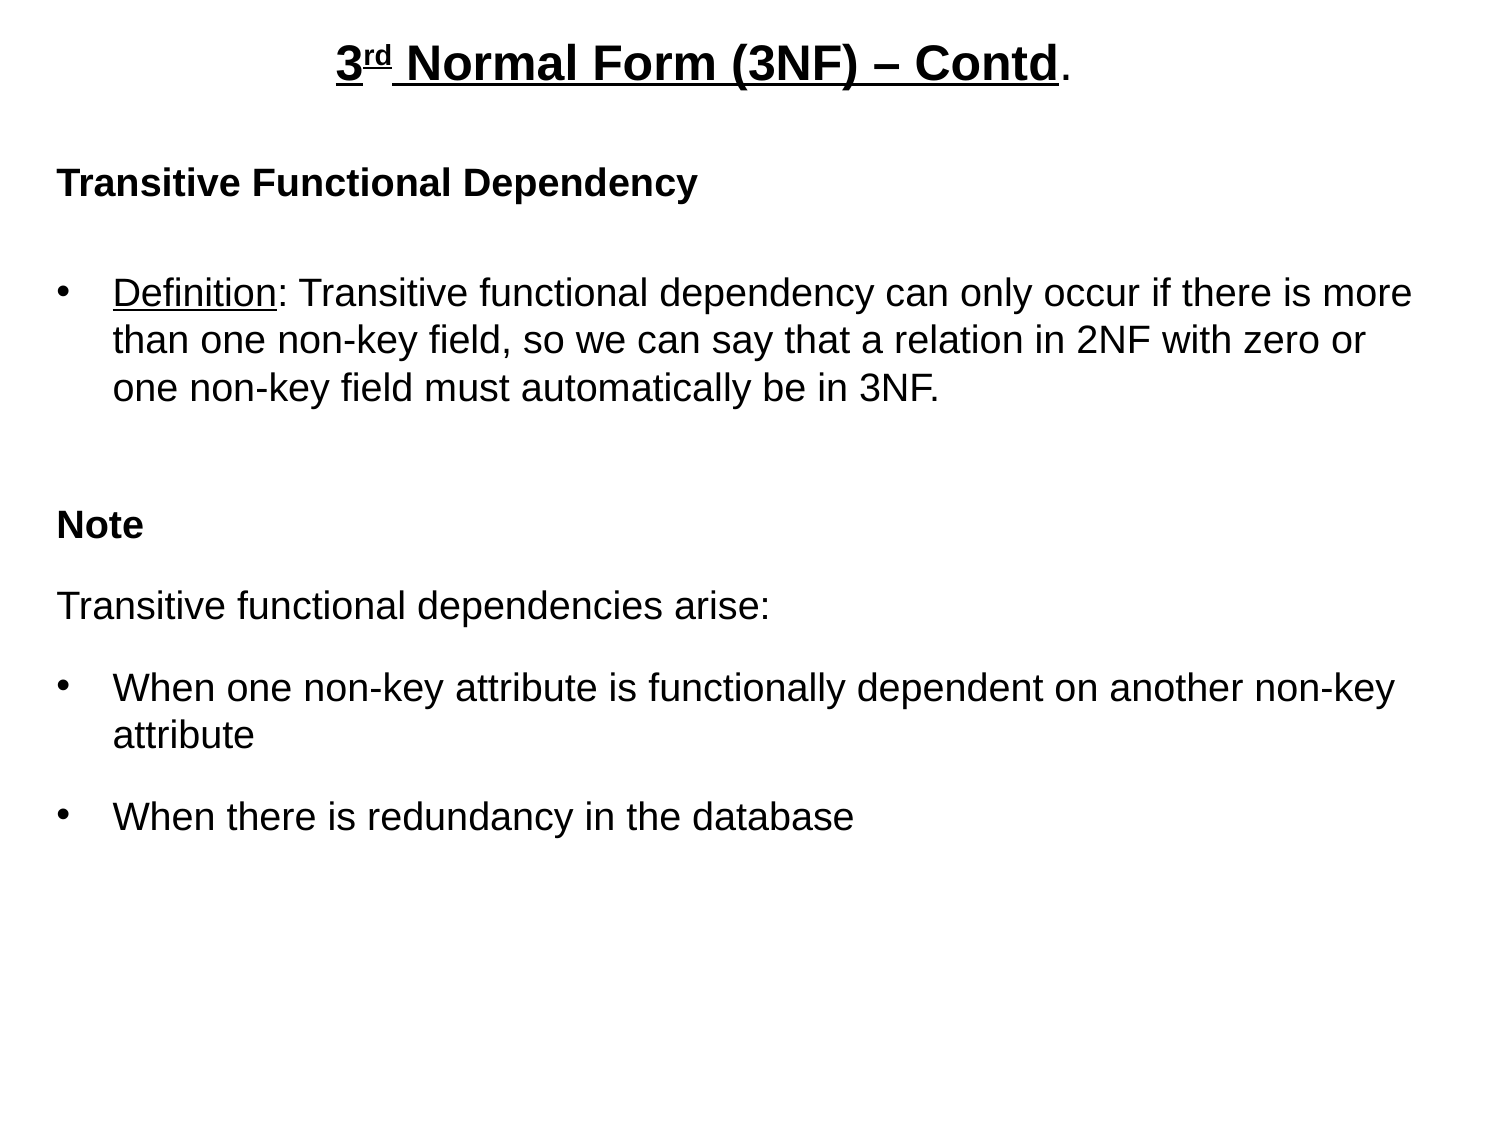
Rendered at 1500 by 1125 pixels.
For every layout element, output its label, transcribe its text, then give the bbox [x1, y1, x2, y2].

title 3rd Normal Form (3NF) – Contd. [29, 19, 1380, 102]
list Transitive Functional Dependency Definition: Transitive functional dependency can only occur if there is more than one non-key field, so we can say that a relation in 2NF with zero or one non-key field must automatically be in 3NF. Note Transitive functional dependencies arise: When one non-key attribute is functionally dependent on another non-key attribute When there is redundancy in the database [41, 149, 1447, 1059]
